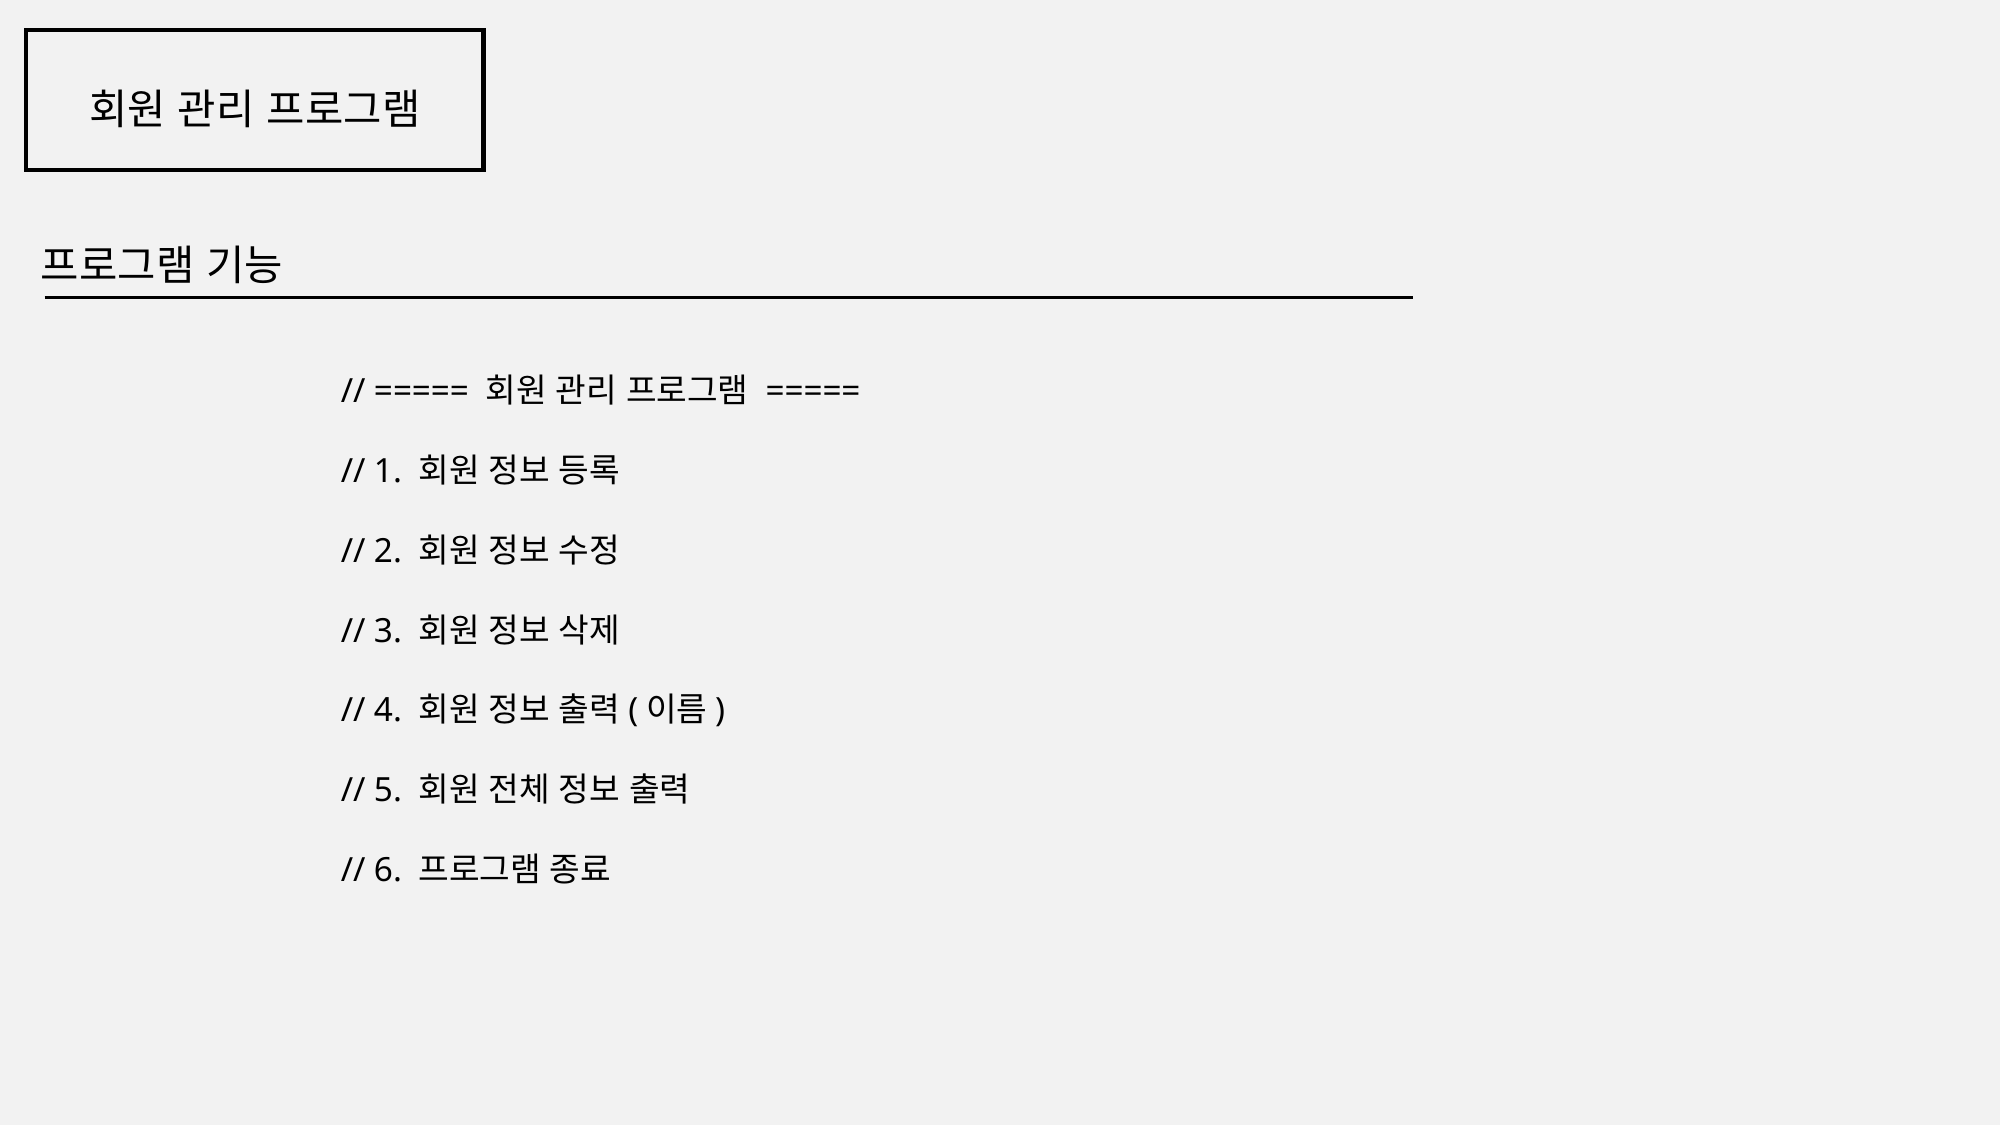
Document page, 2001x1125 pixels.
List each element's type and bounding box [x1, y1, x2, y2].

text_box [26, 231, 1444, 890]
text_box [26, 29, 484, 171]
